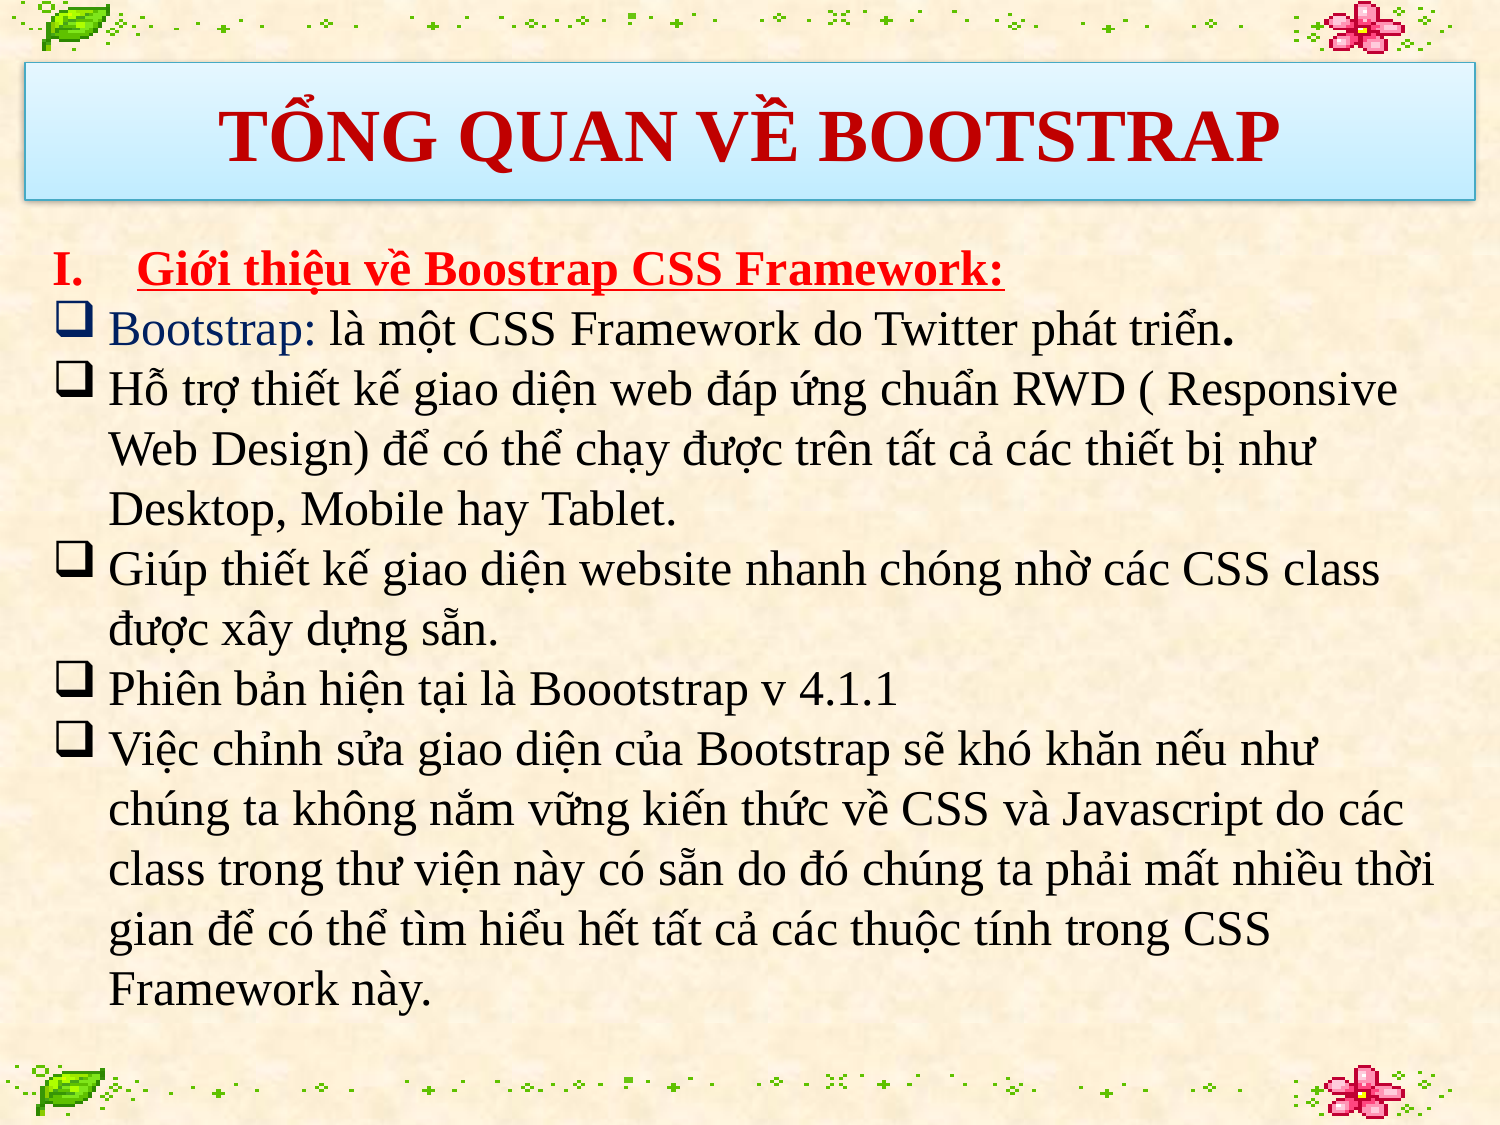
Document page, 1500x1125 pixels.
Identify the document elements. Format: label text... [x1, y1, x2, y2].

text_box Giới thiệu về Boostrap CSS Framework: Bootstrap: là một CSS Framework do Twitter phát triển. Hỗ trợ thiết kế giao diện web đáp ứng chuẩn RWD ( Responsive Web Design) để có thể chạy được trên tất cả các thiết bị như Desktop, Mobile hay Tablet. Giúp thiết kế giao diện website nhanh chóng nhờ các CSS class được xây dựng sẵn. Phiên bản hiện tại là Boootstrap v 4.1.1 Việc chỉnh sửa giao diện của Bootstrap sẽ khó khăn nếu như chúng ta không nắm vững kiến thức về CSS và Javascript do các class trong thư viện này có sẵn do đó chúng ta phải mất nhiều thời gian để có thể tìm hiểu hết tất cả các thuộc tính trong CSS Framework này. [37, 228, 1463, 1060]
title TỔNG QUAN VỀ BOOTSTRAP [24, 66, 1476, 201]
picture [0, 0, 1500, 1125]
